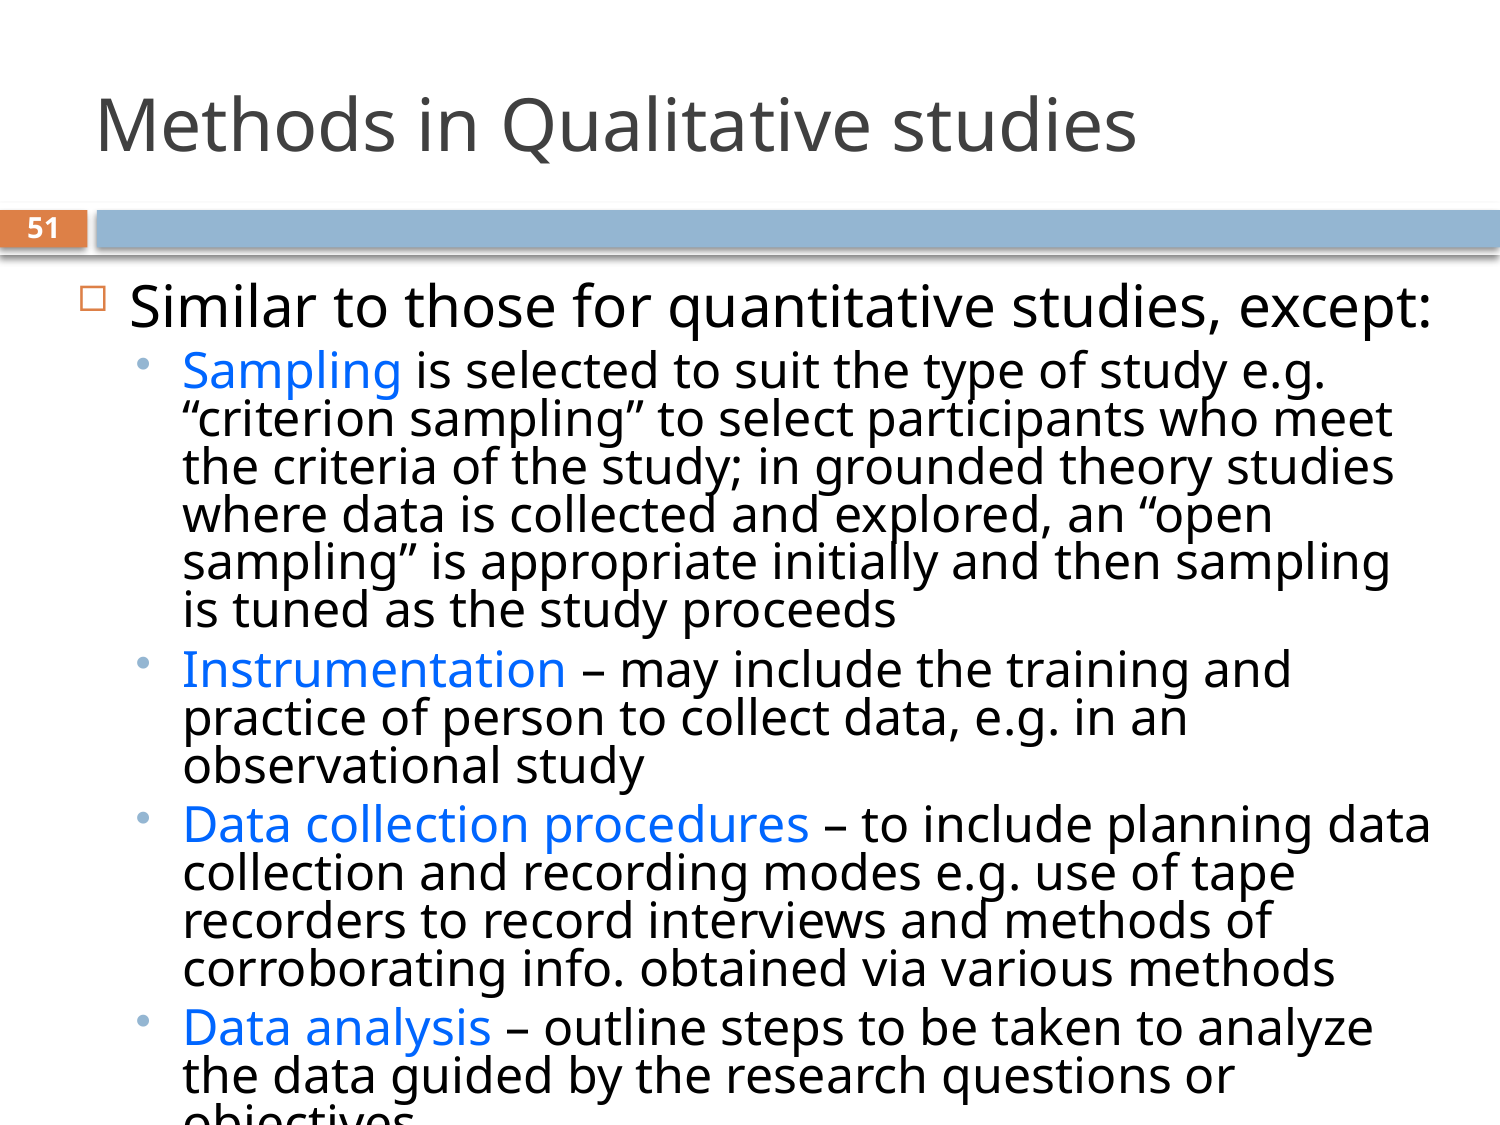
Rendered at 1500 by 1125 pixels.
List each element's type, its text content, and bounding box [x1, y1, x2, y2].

title Methods in Qualitative studies [37, 62, 1338, 175]
slide_number 51 [0, 208, 88, 249]
list Similar to those for quantitative studies, except: Sampling is selected to suit the type of study e.g. “criterion sampling” to select participants who meet the criteria of the study; in grounded theory studies where data is collected and explored, an “open sampling” is appropriate initially and then sampling is tuned as the study proceeds Instrumentation – may include the training and practice of person to collect data, e.g. in an observational study Data collection procedures – to include planning data collection and recording modes e.g. use of tape recorders to record interviews and methods of corroborating info. obtained via various methods Data analysis – outline steps to be taken to analyze the data guided by the research questions or objectives [62, 275, 1450, 1075]
